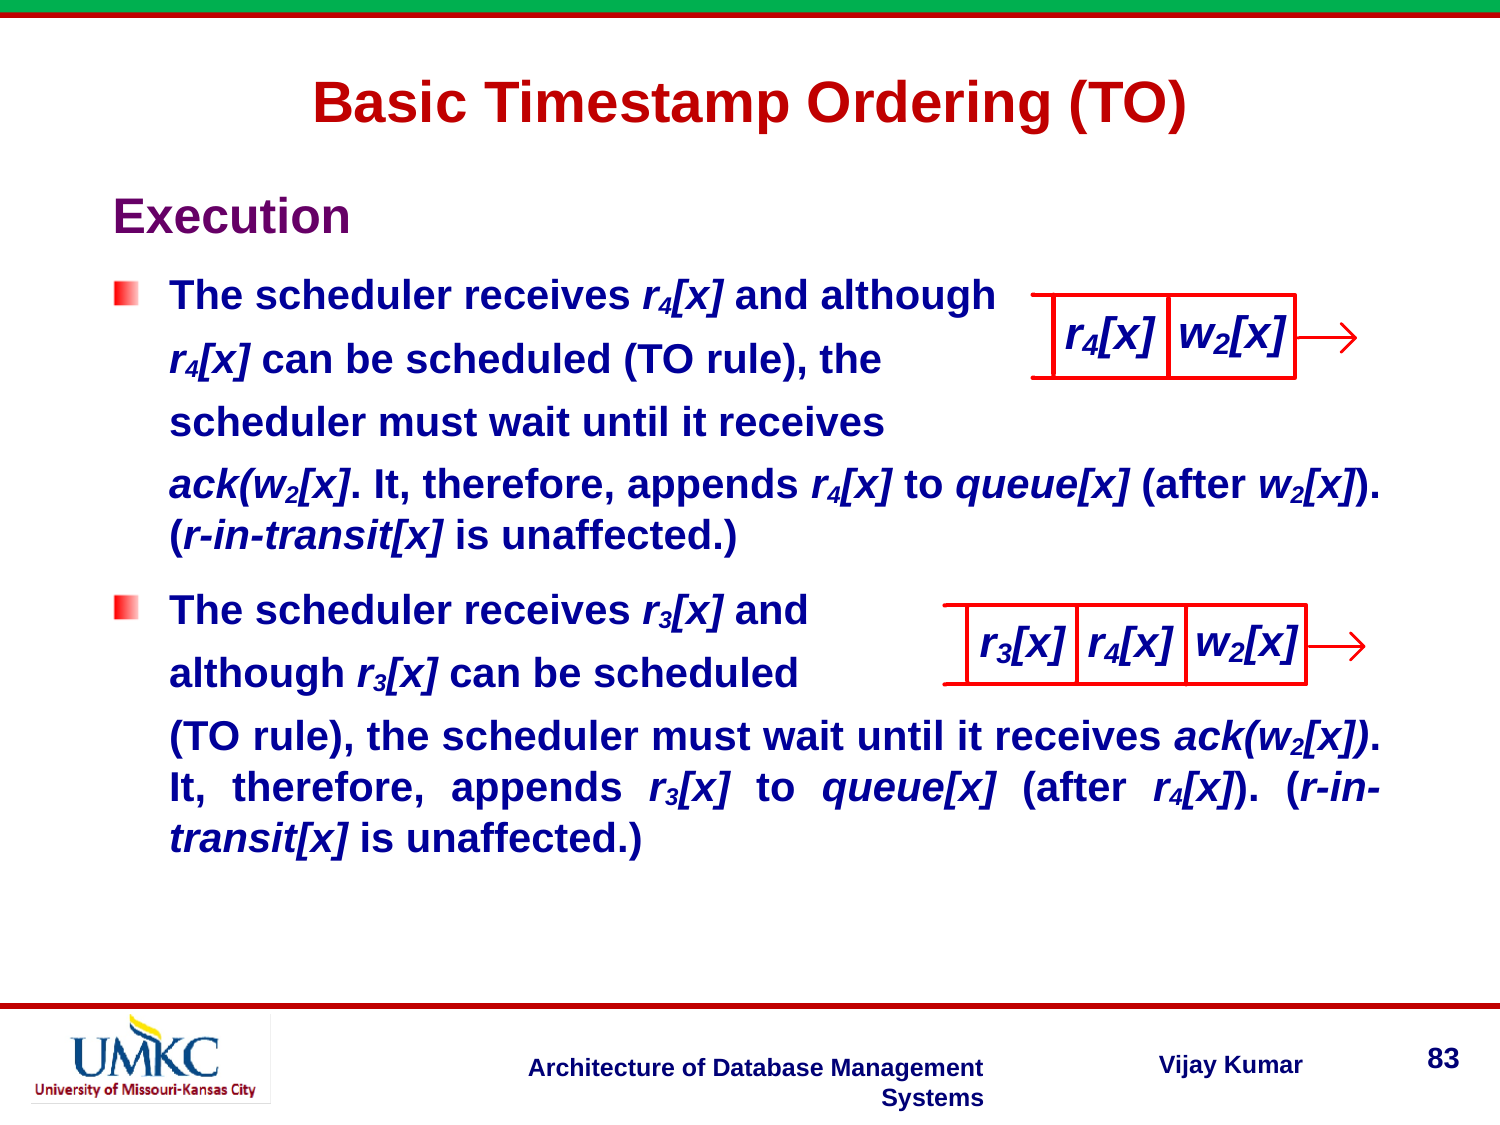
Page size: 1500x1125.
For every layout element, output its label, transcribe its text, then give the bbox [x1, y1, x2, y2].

list Execution The scheduler receives r4[x] and although r4[x] can be scheduled (TO rule), the scheduler must wait until it receives ack(w2[x]. It, therefore, appends r4[x] to queue[x] (after w2[x]). (r-in-transit[x] is unaffected.) The scheduler receives r3[x] and although r3[x] can be scheduled (TO rule), the scheduler must wait until it receives ack(w2[x]). It, therefore, appends r3[x] to queue[x] (after r4[x]). (r-in-transit[x] is unaffected.) [97, 175, 1396, 971]
picture [112, 593, 142, 623]
picture [1027, 289, 1361, 384]
title Basic Timestamp Ordering (TO) [0, 24, 1500, 174]
picture [939, 600, 1369, 690]
picture [31, 1014, 271, 1106]
picture [112, 279, 142, 309]
slide_number 83 [1387, 1032, 1475, 1072]
